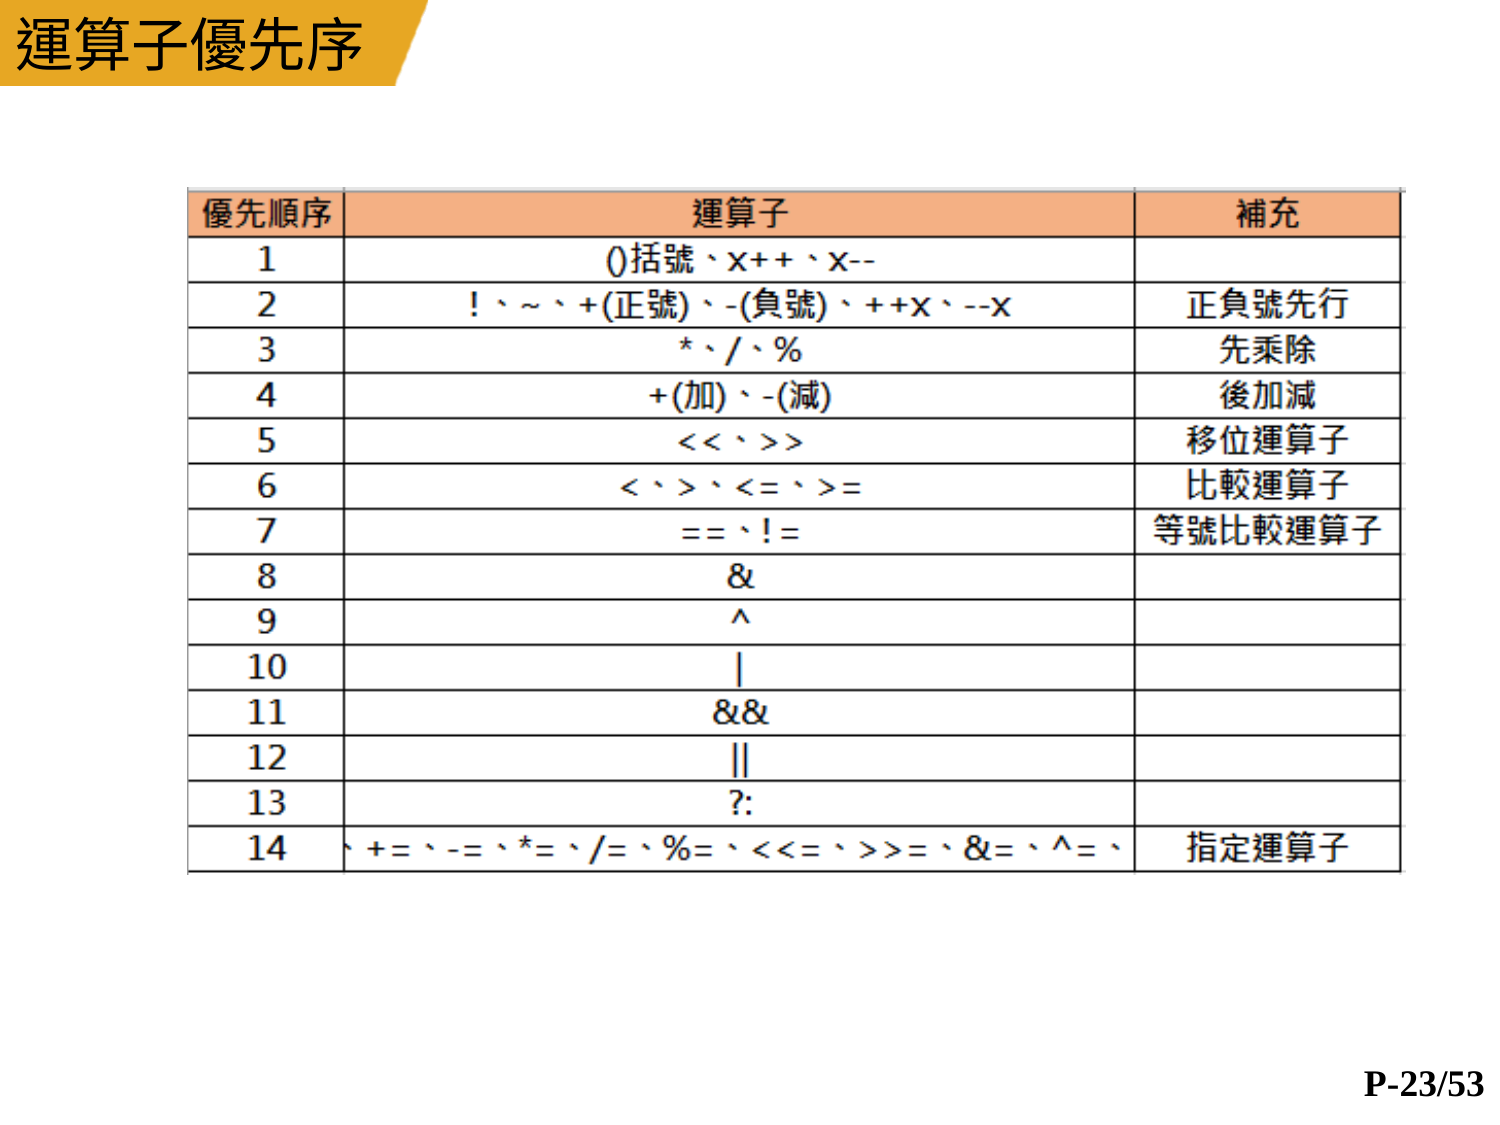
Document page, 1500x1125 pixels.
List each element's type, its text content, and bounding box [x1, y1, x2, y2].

title 運算子優先序 [0, 0, 429, 86]
slide_number P-23/53 [1325, 1037, 1500, 1125]
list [187, 187, 1407, 876]
